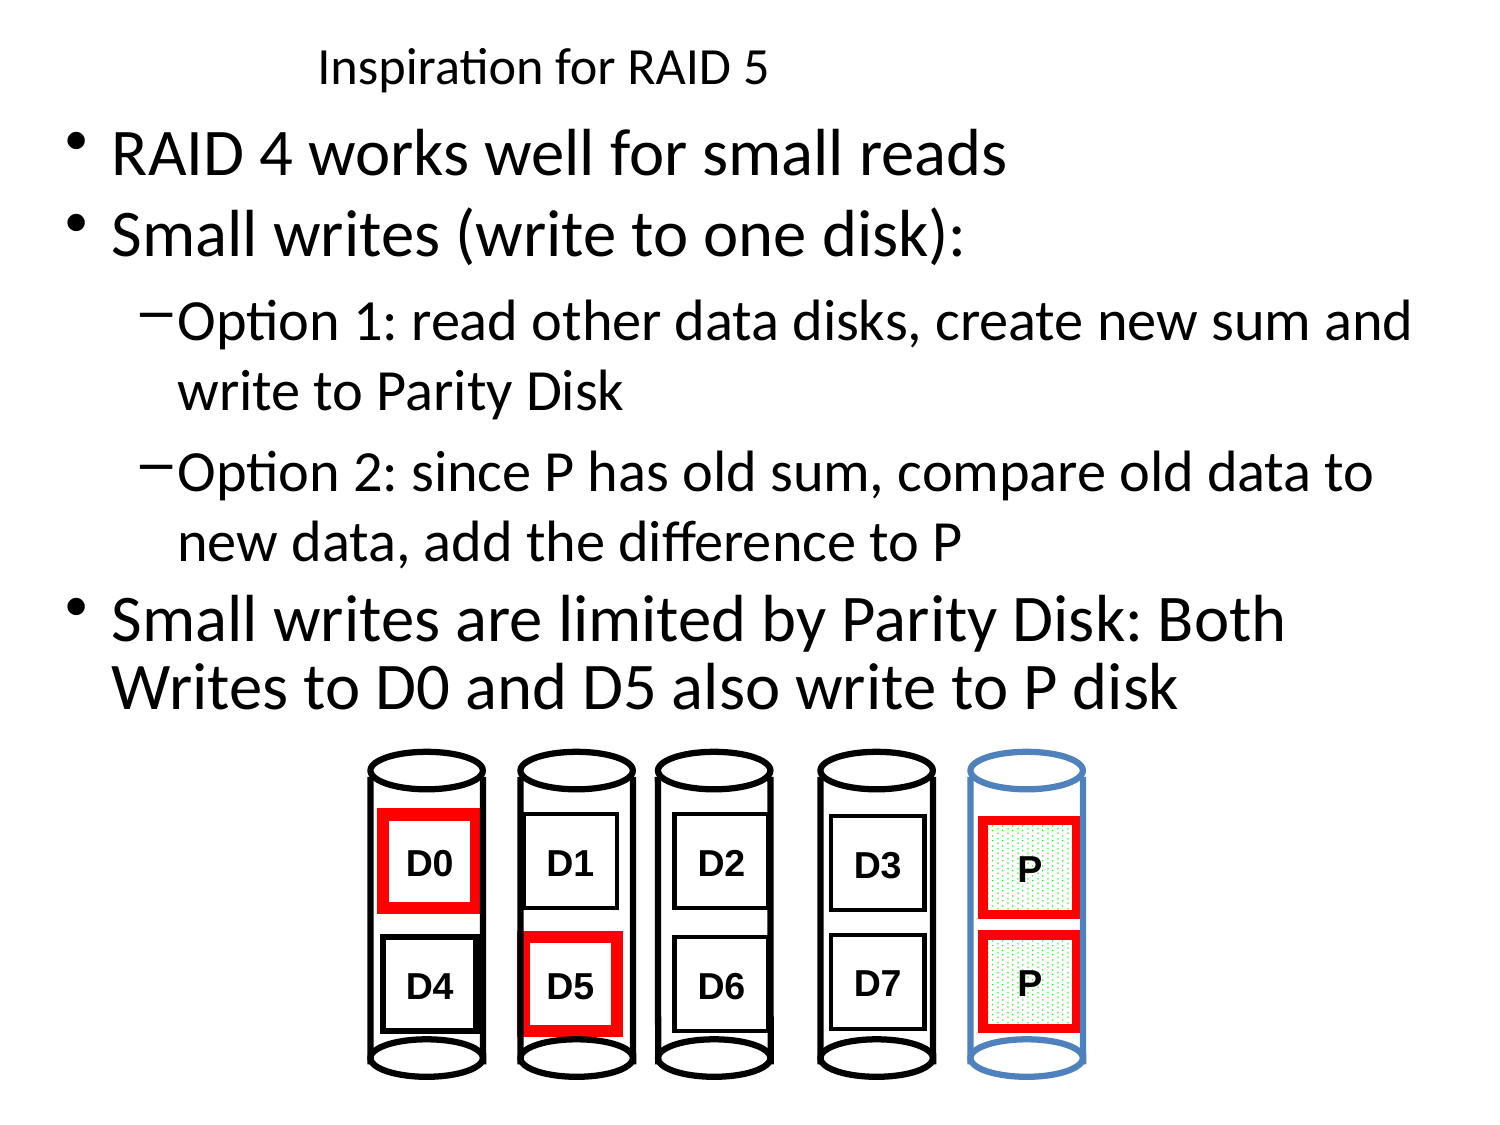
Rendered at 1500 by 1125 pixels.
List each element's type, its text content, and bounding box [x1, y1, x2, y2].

title Inspiration for RAID 5 [125, 24, 963, 103]
list RAID 4 works well for small reads Small writes (write to one disk): Option 1: read other data disks, create new sum and write to Parity Disk Option 2: since P has old sum, compare old data to new data, add the difference to P Small writes are limited by Parity Disk: Both Writes to D0 and D5 also write to P disk [50, 113, 1475, 898]
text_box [370, 751, 1084, 1078]
